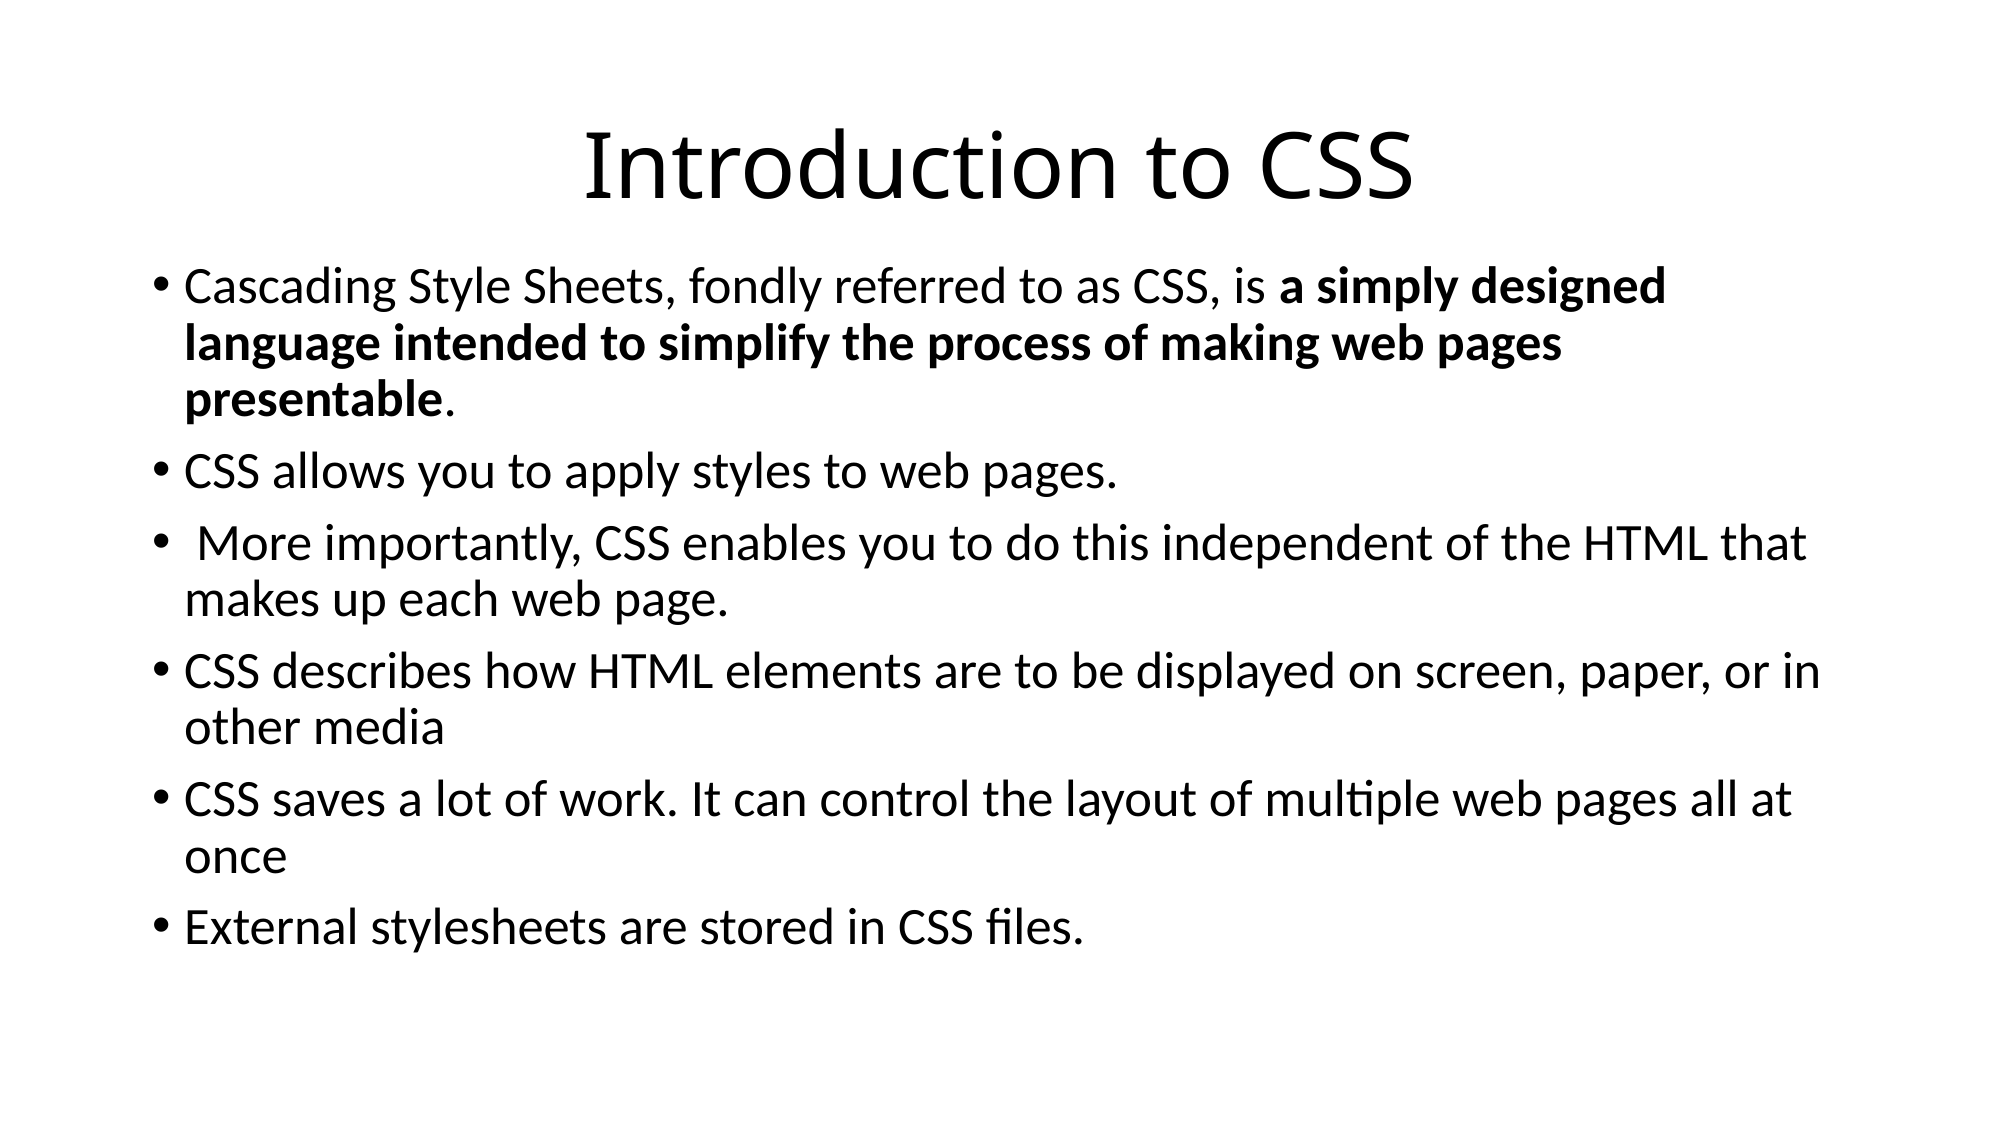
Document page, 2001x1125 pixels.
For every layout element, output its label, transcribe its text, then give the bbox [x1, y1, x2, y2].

title Introduction to CSS [137, 59, 1863, 250]
list Cascading Style Sheets, fondly referred to as CSS, is a simply designed language intended to simplify the process of making web pages presentable. CSS allows you to apply styles to web pages. More importantly, CSS enables you to do this independent of the HTML that makes up each web page. CSS describes how HTML elements are to be displayed on screen, paper, or in other media CSS saves a lot of work. It can control the layout of multiple web pages all at once External stylesheets are stored in CSS files. [137, 250, 1863, 1074]
